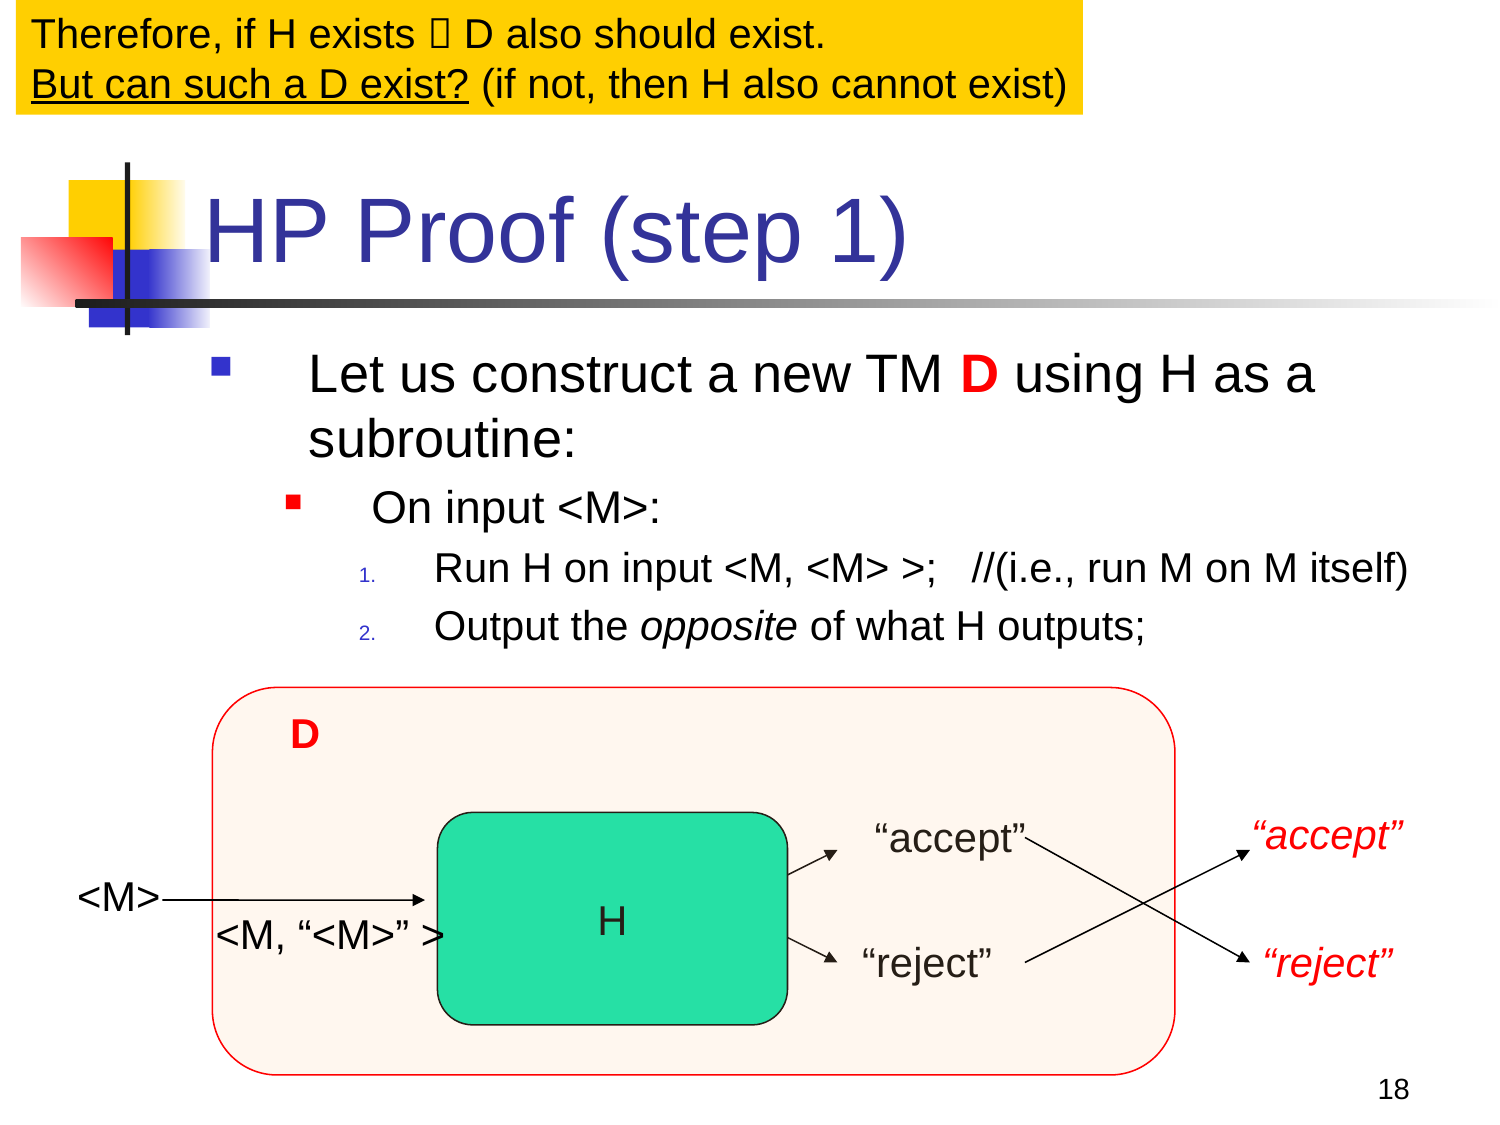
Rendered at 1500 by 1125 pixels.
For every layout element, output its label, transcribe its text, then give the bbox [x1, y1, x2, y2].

text_box Therefore, if H exists  D also should exist. But can such a D exist? (if not, then H also cannot exist) [15, 0, 1083, 115]
text_box [212, 687, 1175, 1075]
slide_number 18 [1112, 1037, 1426, 1113]
list Let us construct a new TM D using H as a subroutine: On input <M>: Run H on input <M, <M> >; //(i.e., run M on M itself) Output the opposite of what H outputs; [193, 330, 1470, 1007]
text_box <M> [62, 862, 176, 928]
title HP Proof (step 1) [188, 101, 1468, 289]
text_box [787, 802, 1020, 994]
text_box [1024, 799, 1418, 994]
text_box D [275, 699, 336, 765]
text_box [162, 899, 462, 966]
